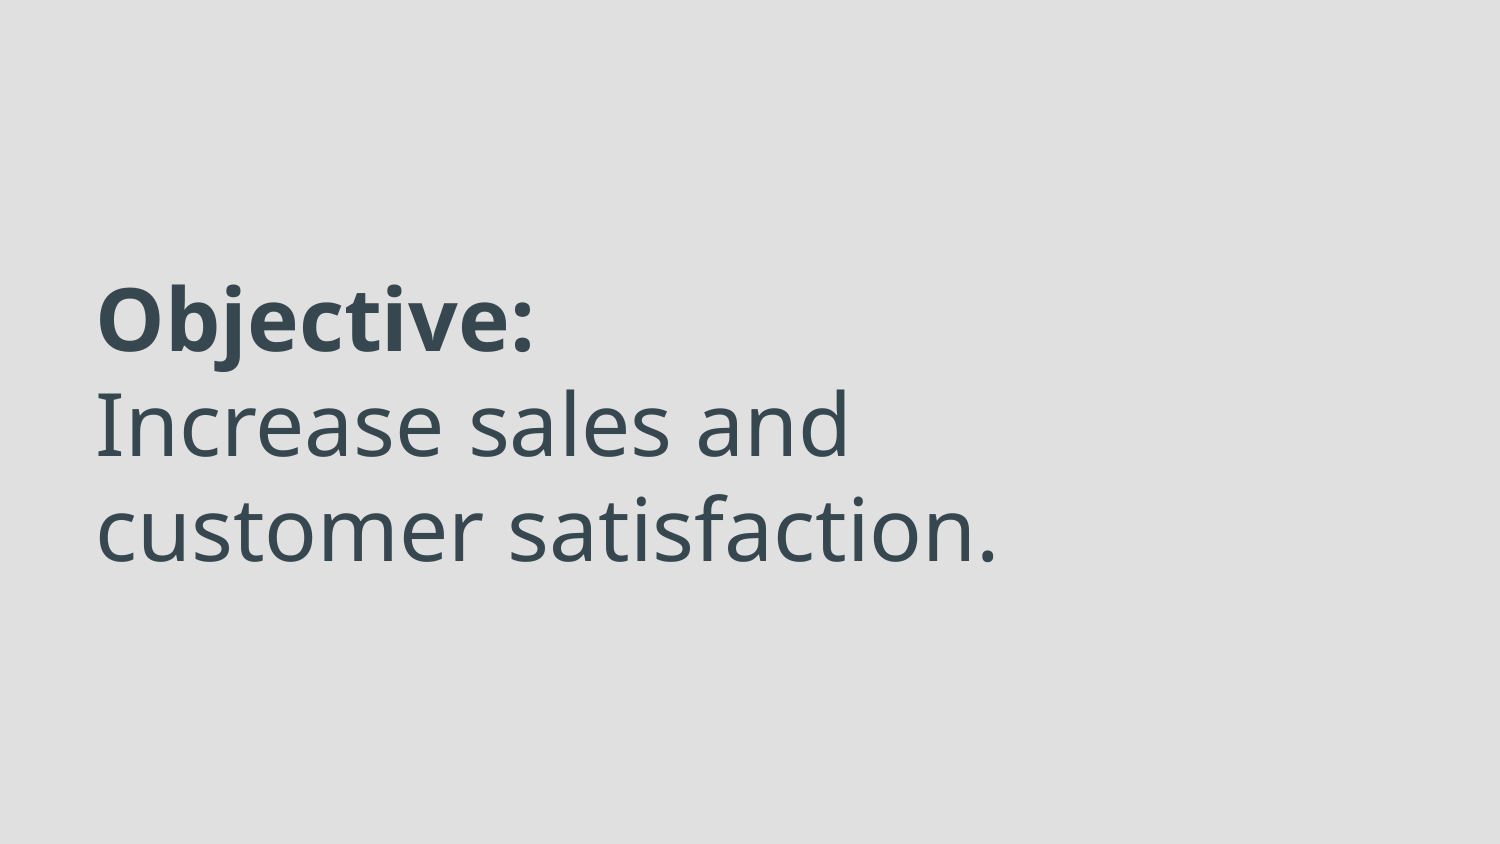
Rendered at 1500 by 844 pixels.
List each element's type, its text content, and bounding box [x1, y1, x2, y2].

title Objective: Increase sales and customer satisfaction. [80, 86, 1102, 758]
